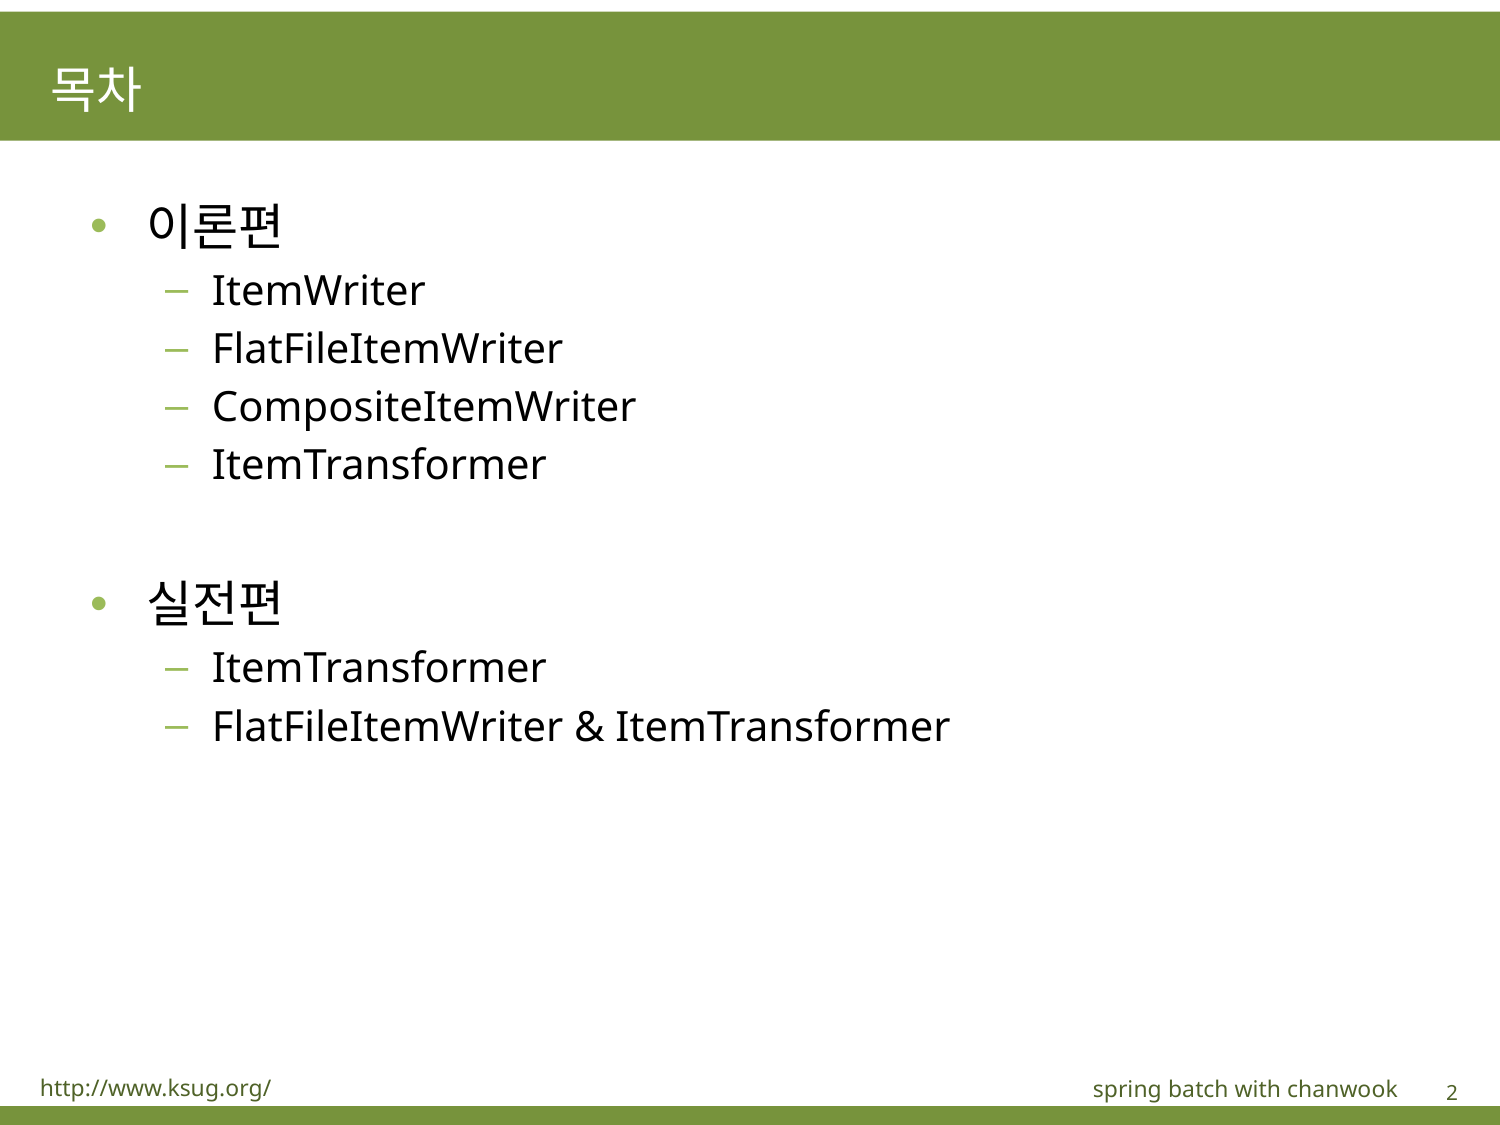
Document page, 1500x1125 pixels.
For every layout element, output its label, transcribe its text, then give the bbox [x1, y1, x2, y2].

footer spring batch with chanwook [1078, 1067, 1454, 1125]
list 이론편 ItemWriter FlatFileItemWriter CompositeItemWriter ItemTransformer 실전편 ItemTransformer FlatFileItemWriter & ItemTransformer [75, 187, 1425, 1005]
title 목차 [35, 36, 1008, 141]
slide_number http://www.ksug.org/ [0, 1066, 312, 1125]
slide_number 2 [1431, 1072, 1500, 1125]
